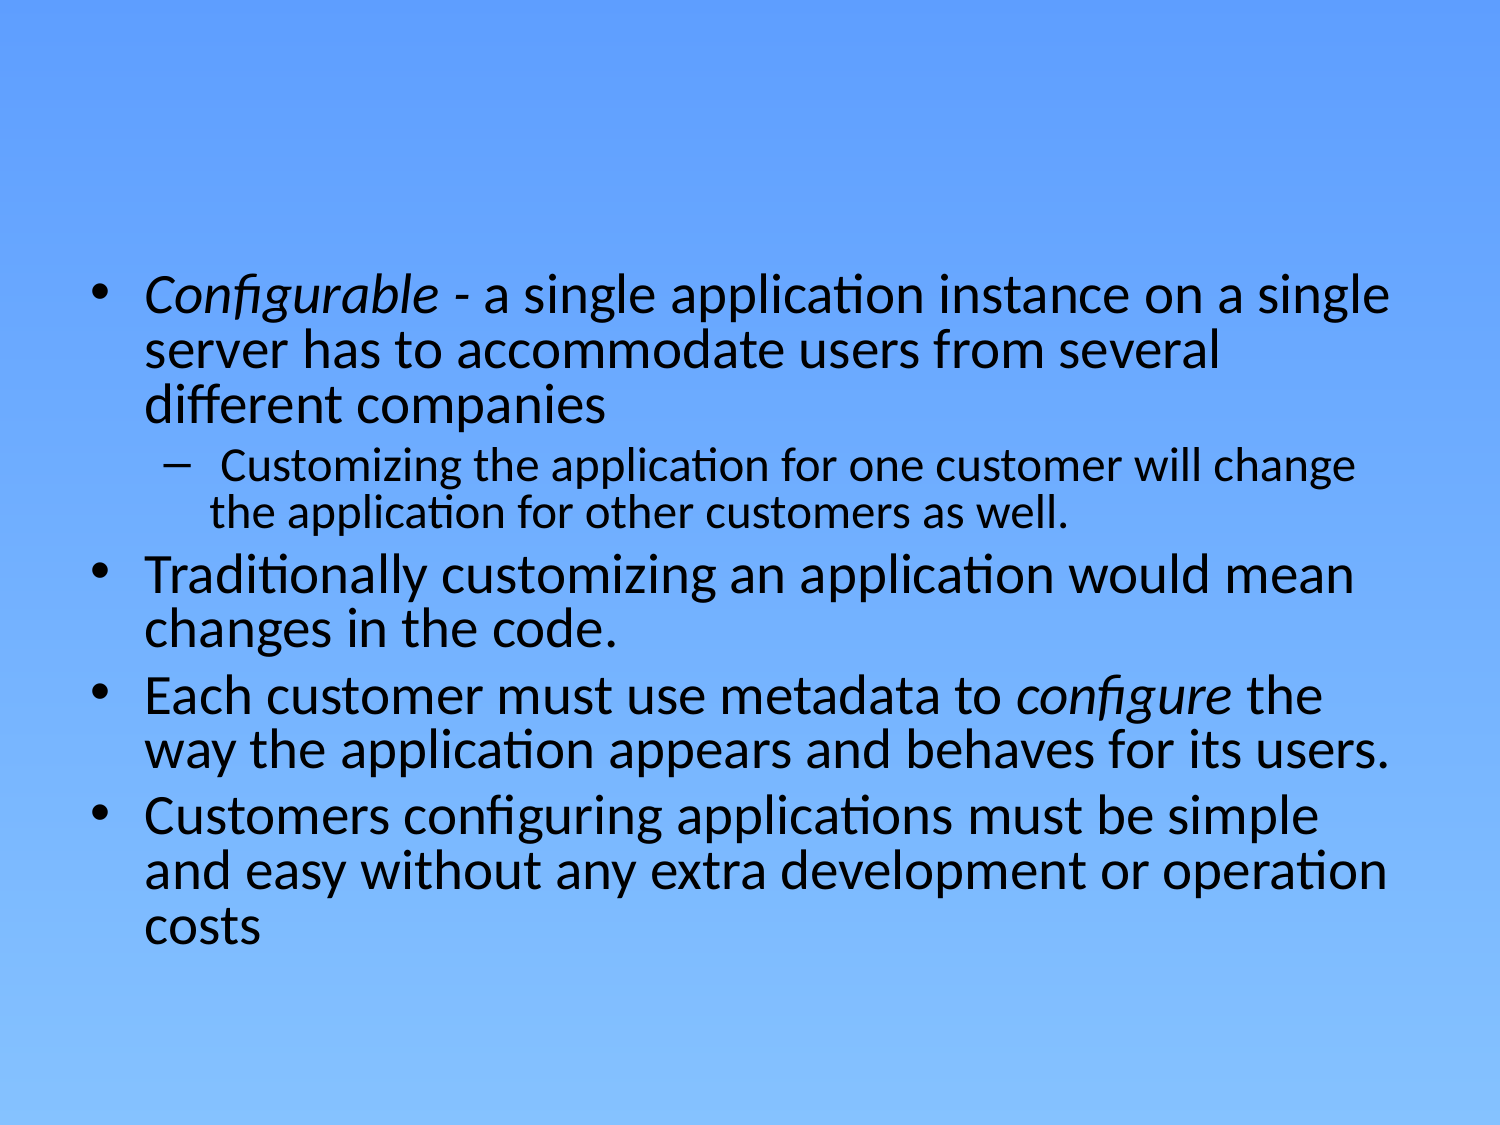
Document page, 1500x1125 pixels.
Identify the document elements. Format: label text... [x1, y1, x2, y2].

list Configurable - a single application instance on a single server has to accommodate users from several different companies Customizing the application for one customer will change the application for other customers as well. Traditionally customizing an application would mean changes in the code. Each customer must use metadata to configure the way the application appears and behaves for its users. Customers configuring applications must be simple and easy without any extra development or operation costs [75, 262, 1425, 1005]
